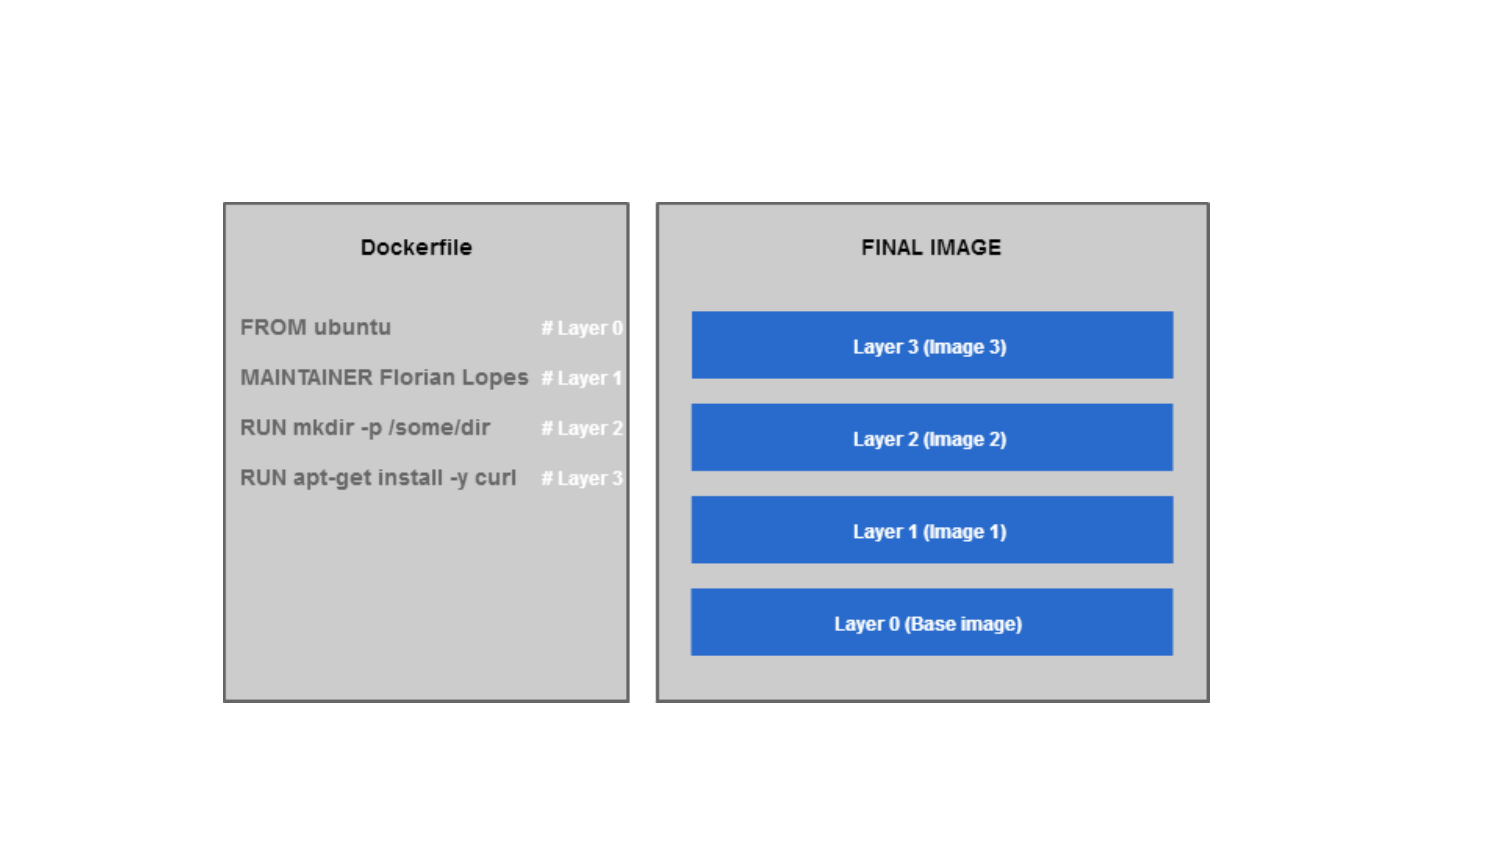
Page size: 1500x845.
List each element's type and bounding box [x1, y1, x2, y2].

picture [223, 202, 1210, 703]
